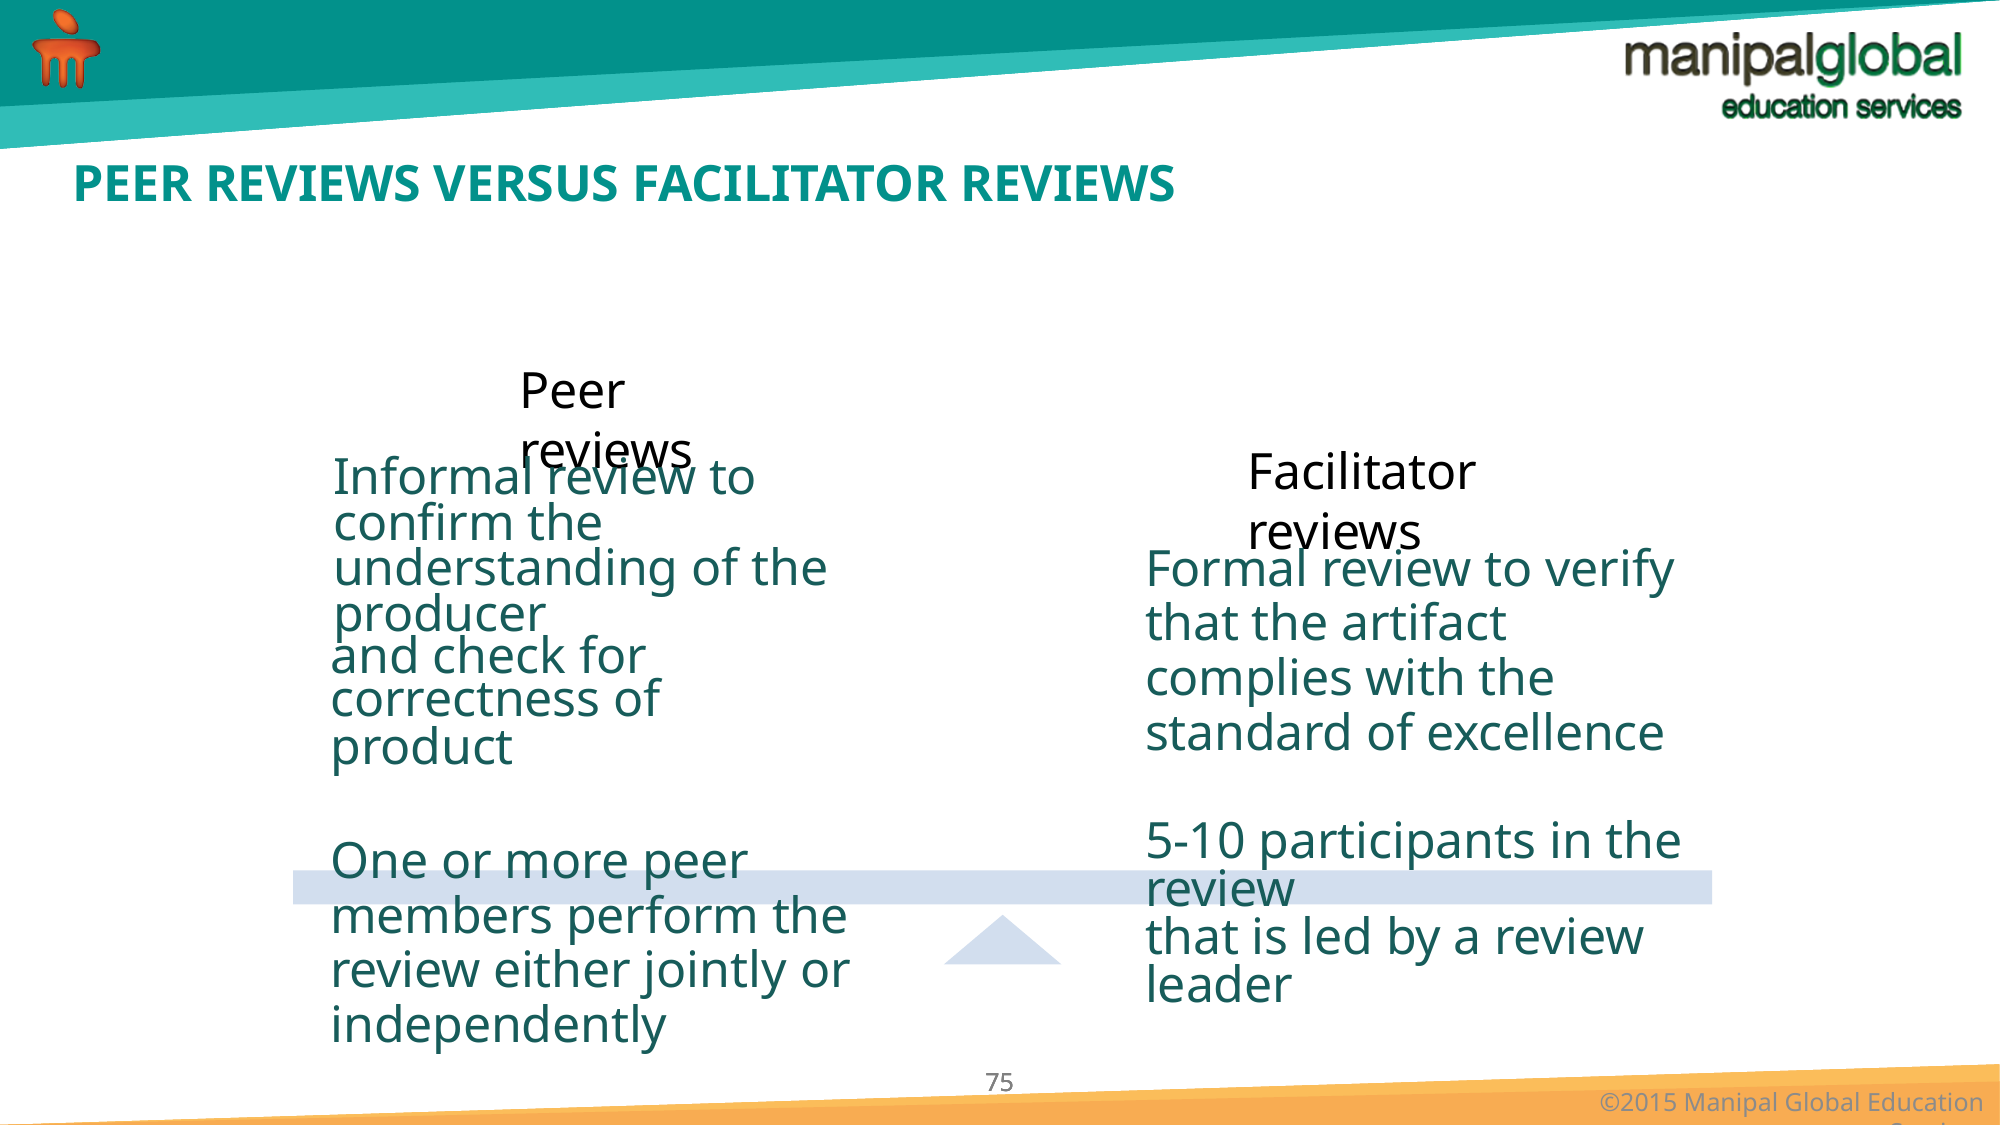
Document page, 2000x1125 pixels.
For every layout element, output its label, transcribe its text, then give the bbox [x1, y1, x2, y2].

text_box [1144, 439, 1713, 868]
picture [1613, 21, 1990, 125]
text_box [292, 870, 1713, 965]
title PEER REVIEWS VERSUS FACILITATOR REVIEWS [57, 151, 1623, 212]
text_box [330, 358, 902, 873]
picture [28, 6, 104, 91]
